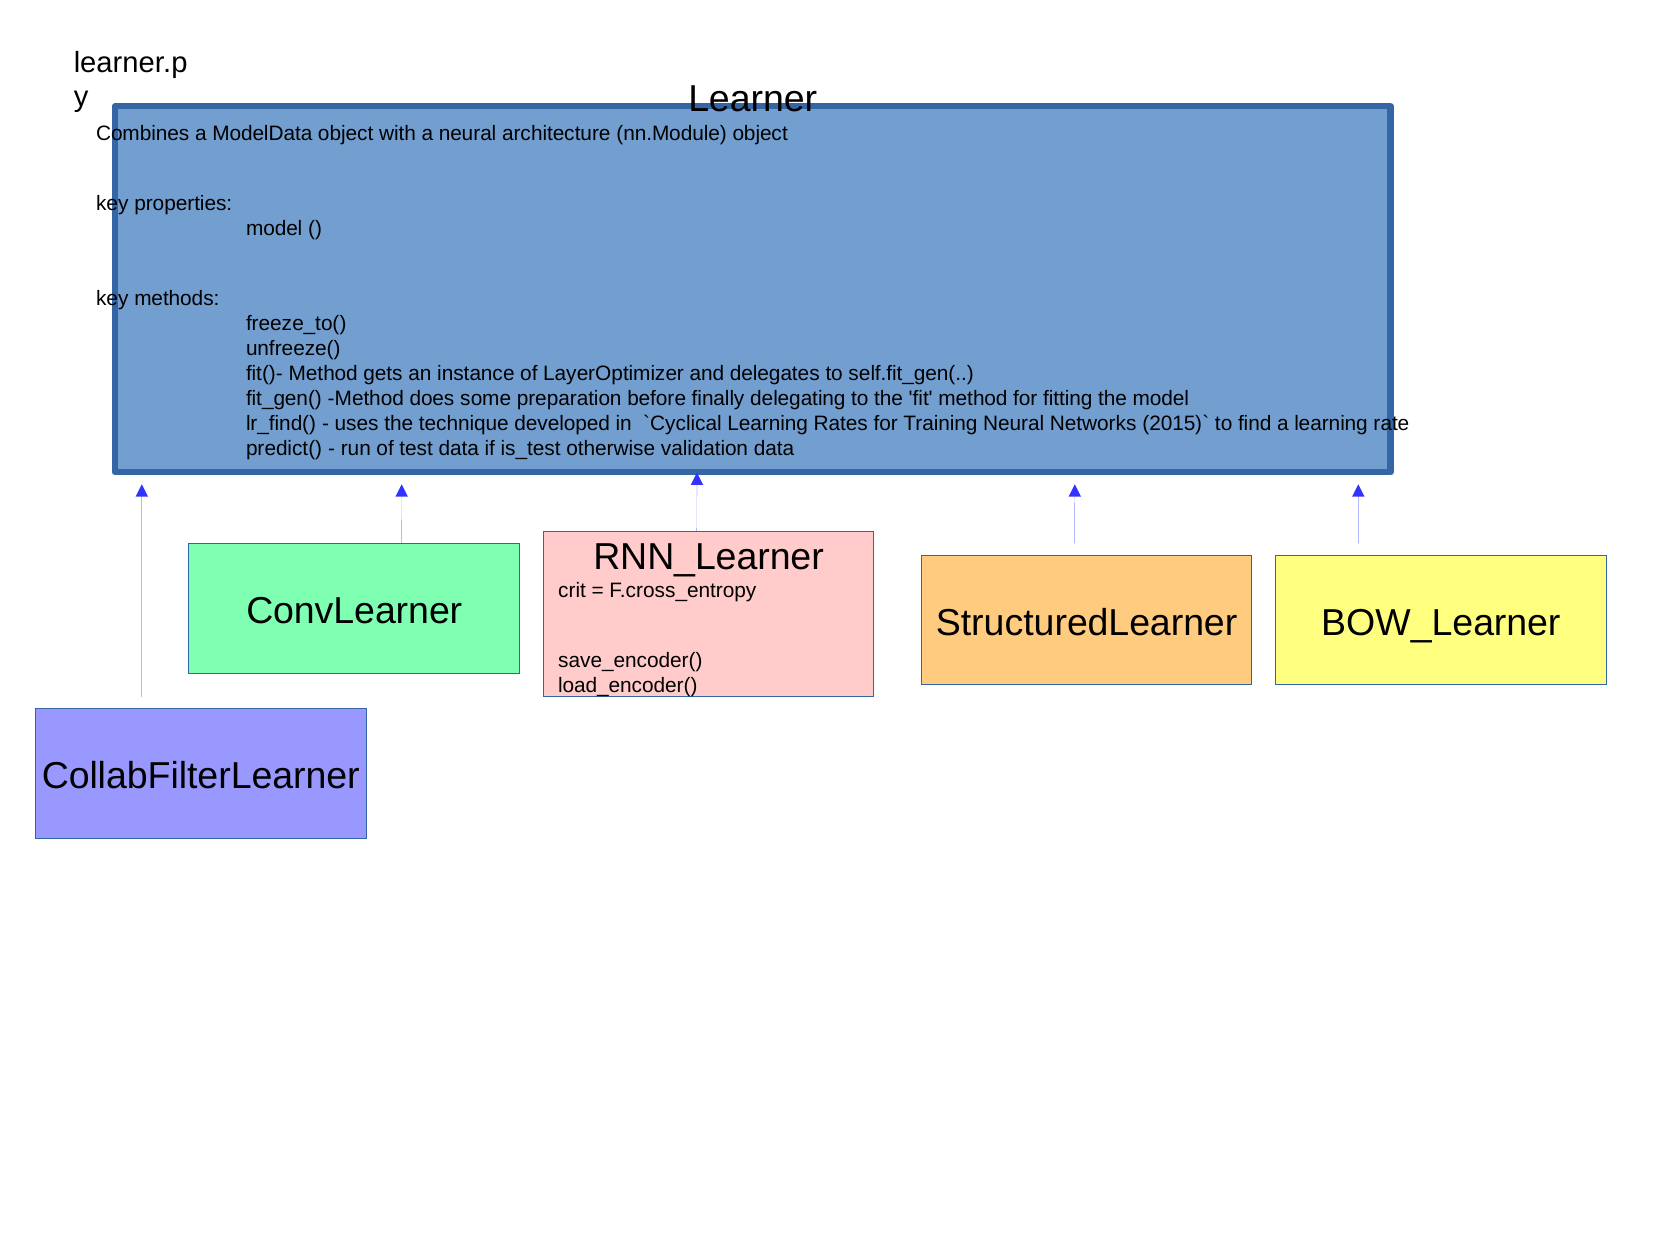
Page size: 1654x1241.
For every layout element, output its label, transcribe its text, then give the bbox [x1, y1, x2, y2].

text_box ConvLearner [188, 543, 520, 674]
text_box [1352, 484, 1365, 544]
text_box RNN_Learner crit = F.cross_entropy save_encoder() load_encoder() [543, 531, 874, 697]
text_box [1068, 484, 1082, 544]
text_box [135, 484, 148, 697]
text_box [395, 484, 408, 544]
text_box BOW_Learner [1275, 555, 1607, 685]
text_box Learner Combines a ModelData object with a neural architecture (nn.Module) object key properties: model () key methods: freeze_to() unfreeze() fit()- Method gets an instance of LayerOptimizer and delegates to self.fit_gen(..) fit_gen() -Method does some preparation before finally delegating to the 'fit' method for fitting the model lr_find() - uses the technique developed in `Cyclical Learning Rates for Training Neural Networks (2015)` to find a learning rate predict() - run of test data if is_test otherwise validation data [114, 106, 1391, 473]
text_box [690, 472, 704, 532]
text_box StructuredLearner [921, 555, 1252, 685]
text_box learner.py [59, 35, 218, 83]
text_box CollabFilterLearner [35, 708, 367, 839]
